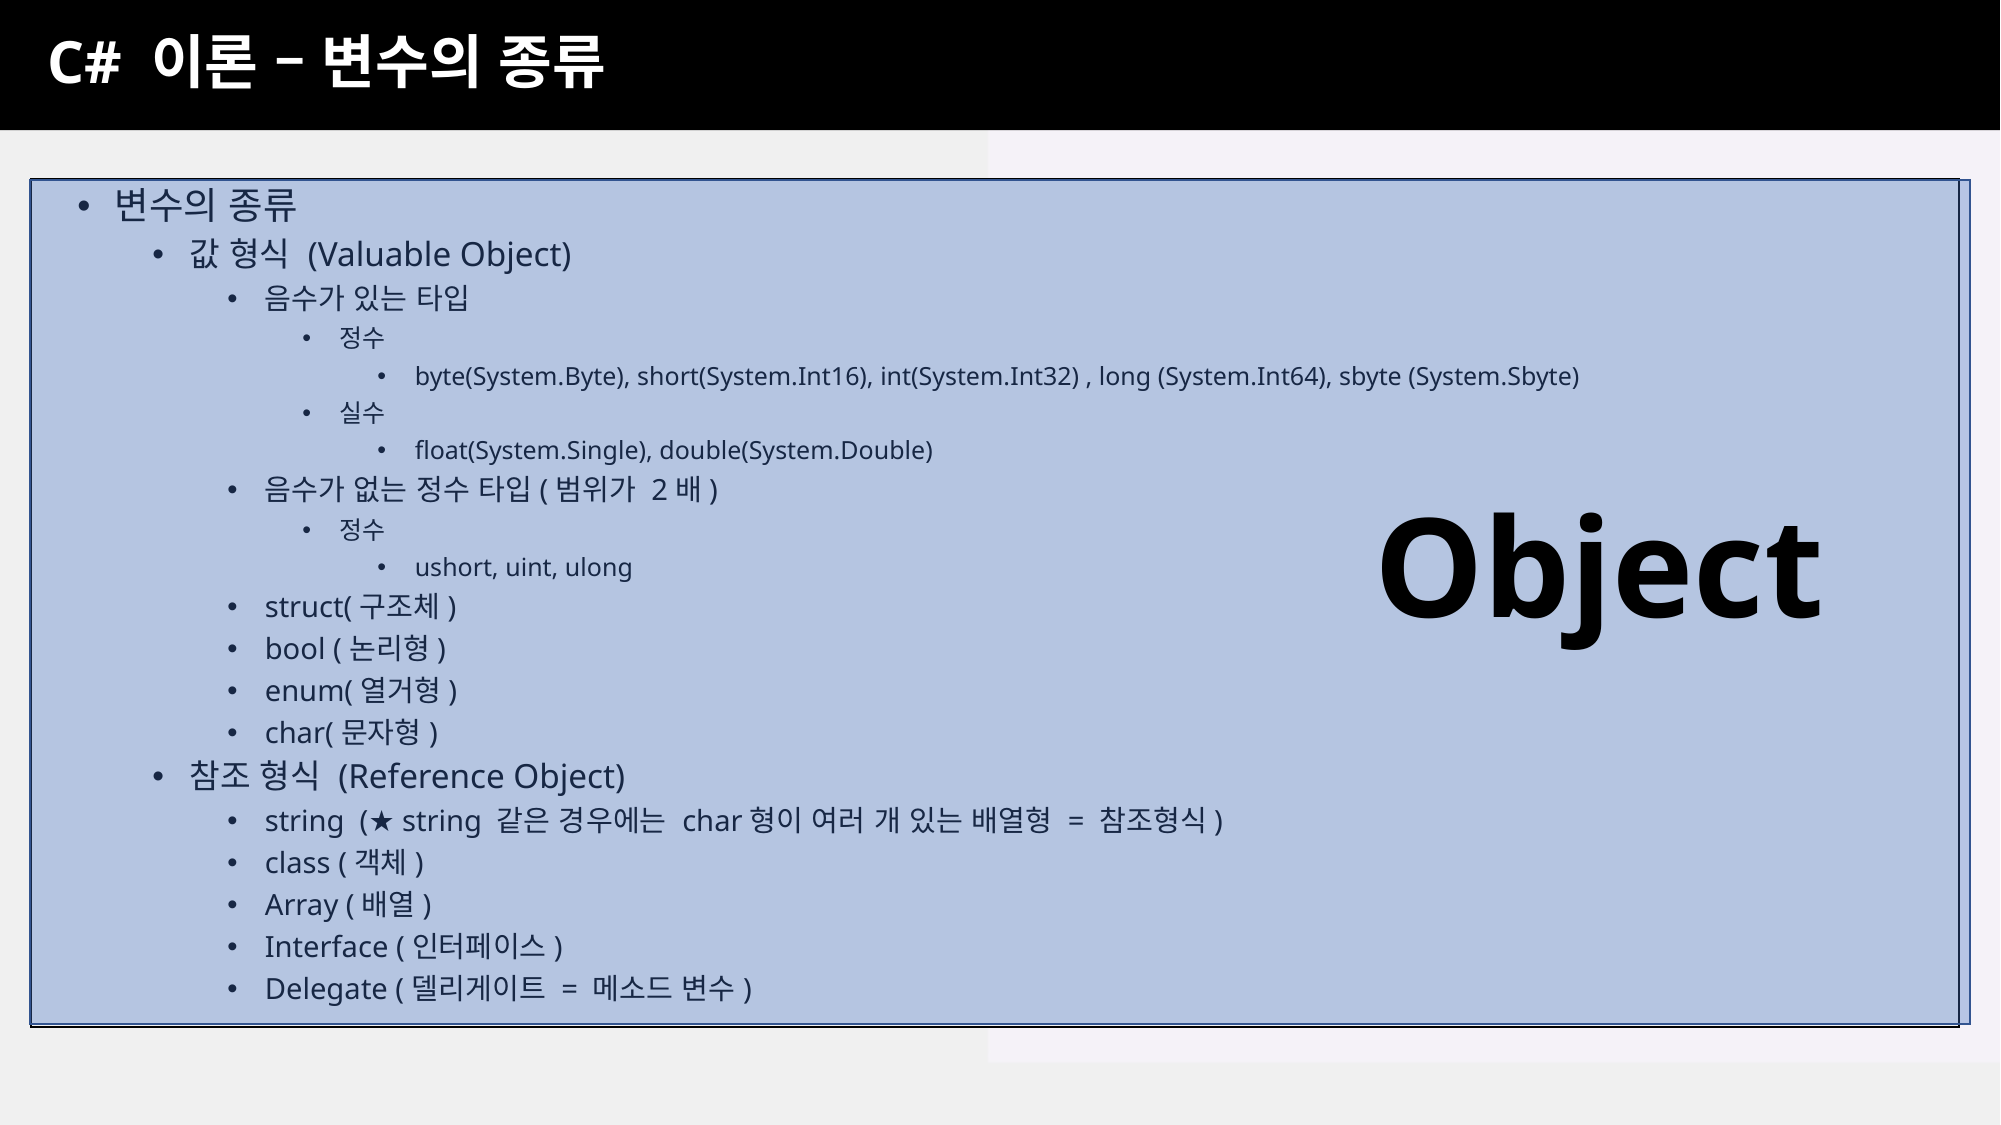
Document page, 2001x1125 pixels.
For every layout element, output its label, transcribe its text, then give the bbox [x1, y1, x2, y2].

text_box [30, 179, 1970, 1024]
list C# 이론 – 변수의 종류 [0, 0, 2000, 131]
